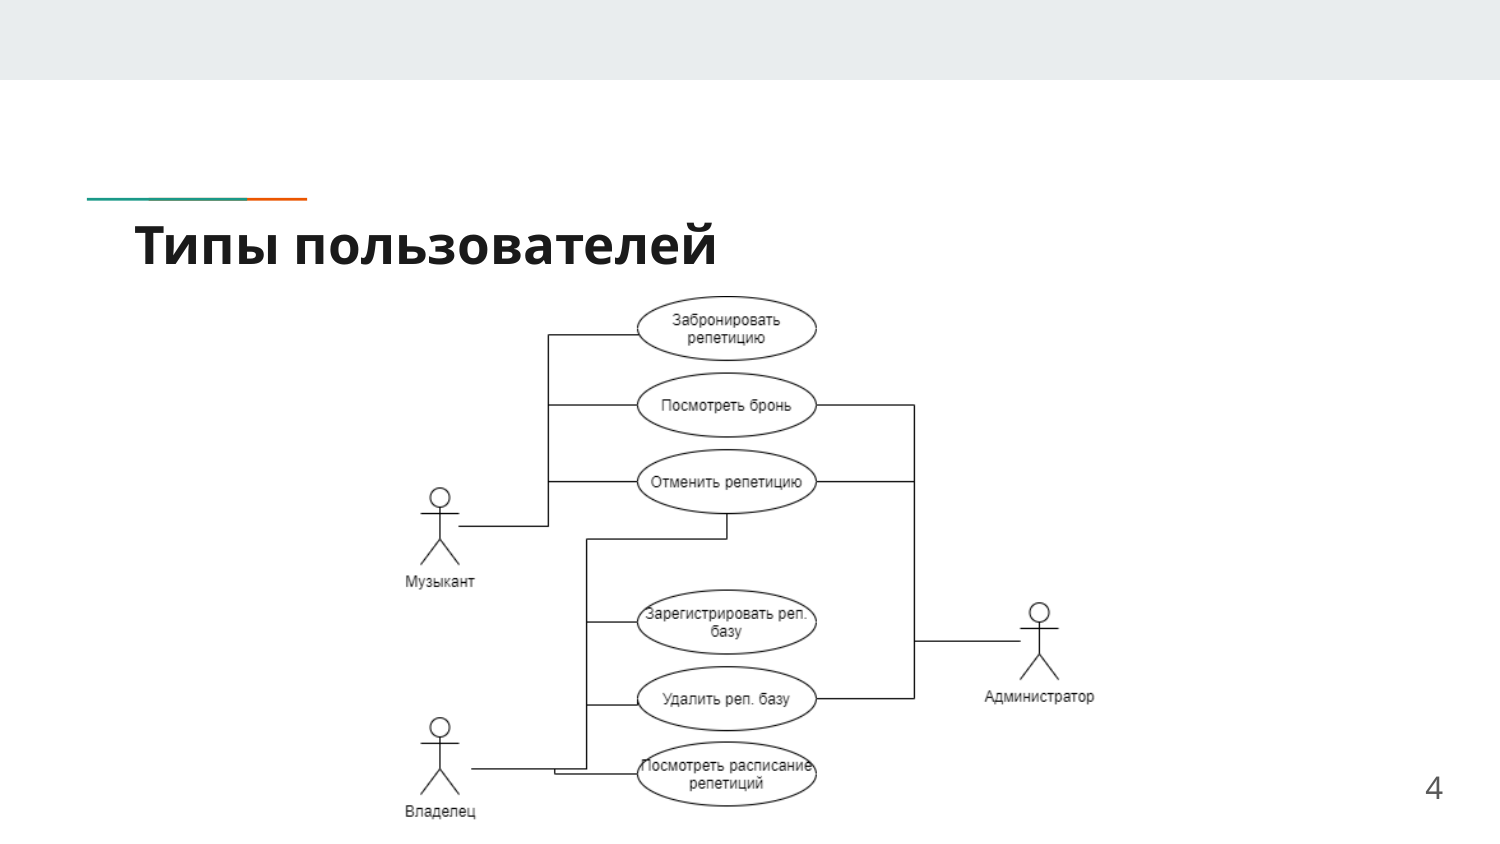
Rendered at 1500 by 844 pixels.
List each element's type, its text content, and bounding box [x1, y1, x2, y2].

text_box 4 [1410, 753, 1464, 821]
title Типы пользователей [119, 196, 1381, 284]
picture [405, 296, 1095, 822]
